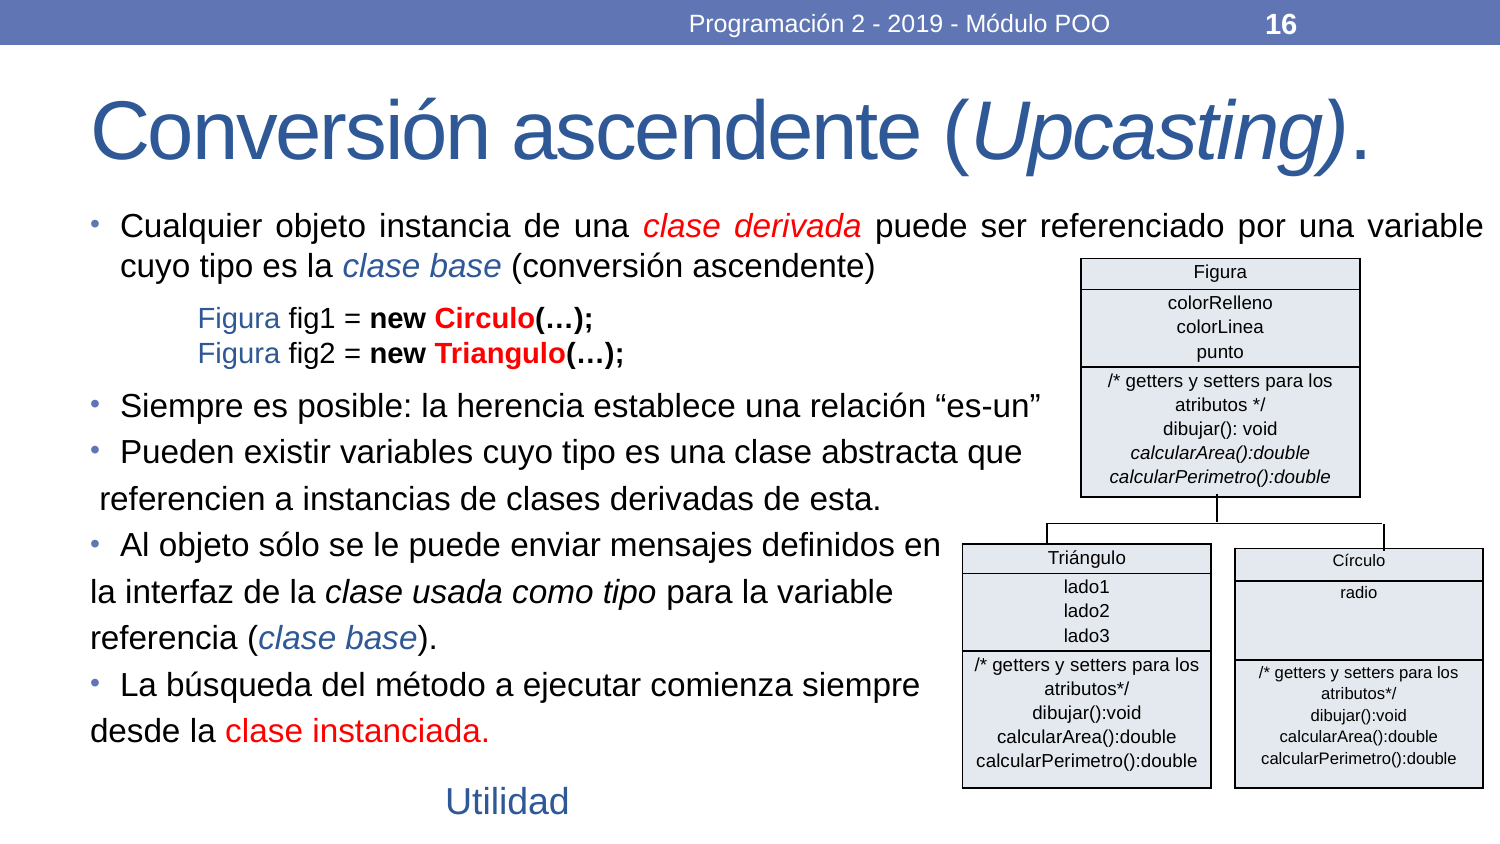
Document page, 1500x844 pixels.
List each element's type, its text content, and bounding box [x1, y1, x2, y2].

table_cell colorRelleno colorLinea punto [1082, 290, 1359, 366]
slide_number 16 [1250, 2, 1425, 43]
text_box Utilidad [259, 769, 756, 829]
table_header Triángulo [963, 545, 1210, 573]
text_box Figura fig1 = new Circulo(…); Figura fig2 = new Triangulo(…); [183, 291, 786, 377]
table_header Figura [1082, 259, 1359, 289]
table_header Círculo [1236, 549, 1482, 580]
footer Programación 2 - 2019 - Módulo POO [562, 2, 1238, 43]
table_cell /* getters y setters para los atributos*/ dibujar():void calcularArea():double calcularPerimetro():double [963, 652, 1210, 787]
title Conversión ascendente (Upcasting). [75, 65, 1425, 188]
table_cell lado1 lado2 lado3 [963, 574, 1210, 650]
table_cell /* getters y setters para los atributos */ dibujar(): void calcularArea():double calcularPerimetro():double [1082, 368, 1359, 496]
table_cell /* getters y setters para los atributos*/ dibujar():void calcularArea():double calcularPerimetro():double [1236, 661, 1482, 787]
list Cualquier objeto instancia de una clase derivada puede ser referenciado por una variable cuyo tipo es la clase base (conversión ascendente) Siempre es posible: la herencia establece una relación “es-un” Pueden existir variables cuyo tipo es una clase abstracta que referencien a instancias de clases derivadas de esta. Al objeto sólo se le puede enviar mensajes definidos en la interfaz de la clase usada como tipo para la variable referencia (clase base). La búsqueda del método a ejecutar comienza siempre desde la clase instanciada. [75, 196, 1500, 797]
table_cell radio [1236, 582, 1482, 659]
